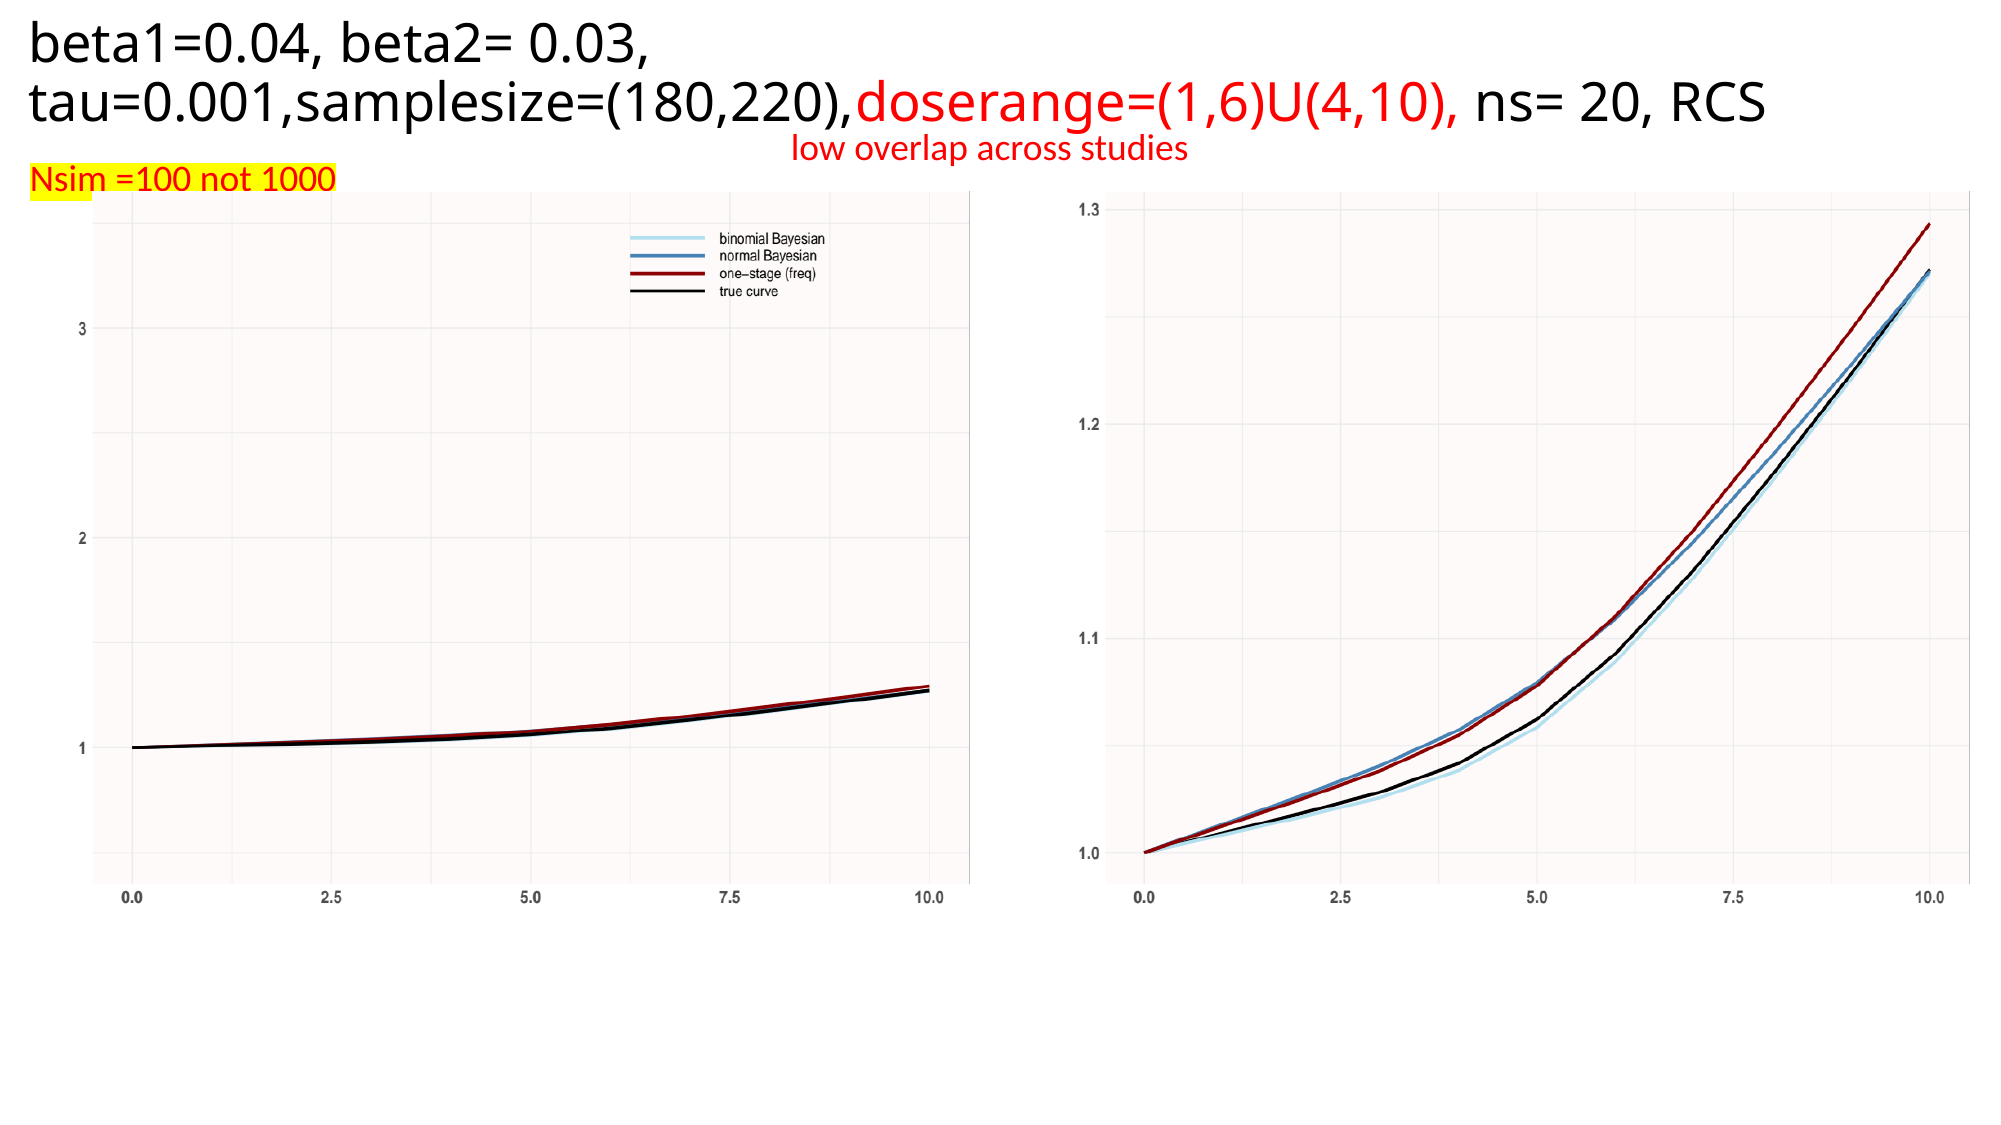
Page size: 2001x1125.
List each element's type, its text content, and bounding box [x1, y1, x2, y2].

picture [58, 185, 972, 928]
picture [1058, 185, 1973, 928]
text_box beta1=0.04, beta2= 0.03, tau=0.001,samplesize=(180,220),doserange=(1,6)U(4,10), ns= 20, RCS [13, 3, 2000, 147]
text_box low overlap across studies [776, 115, 1205, 176]
text_box Nsim =100 not 1000 [14, 146, 352, 206]
